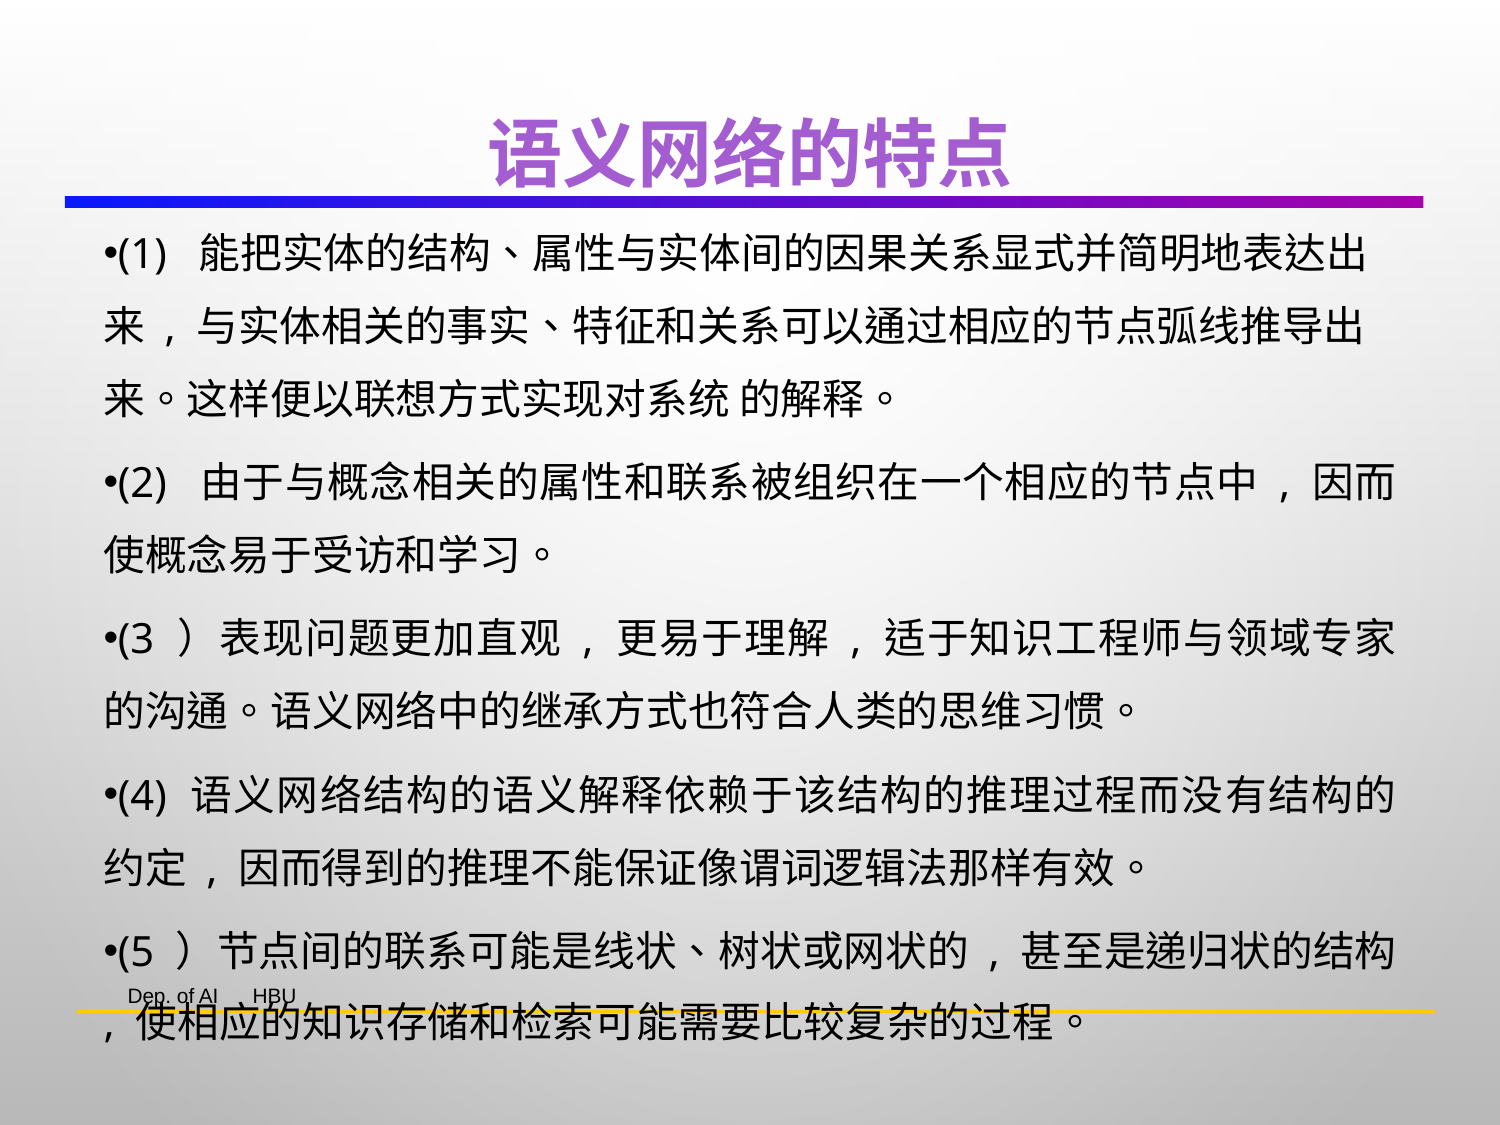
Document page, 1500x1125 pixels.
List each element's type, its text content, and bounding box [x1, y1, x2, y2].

picture [0, 0, 1500, 1125]
slide_number [1293, 965, 1388, 1025]
title 语义网络的特点 [112, 101, 1388, 196]
slide_number [944, 965, 1283, 1025]
list (1) 能把实体的结构、属性与实体间的因果关系显式并简明地表达出来 , 与实体相关的事实、特征和关系可以通过相应的节点弧线推导出来。这样便以联想方式实现对系统 的解释。 (2) 由于与概念相关的属性和联系被组织在一个相应的节点中 , 因而使概念易于受访和学习。 (3 ）表现问题更加直观 , 更易于理解 , 适于知识工程师与领域专家的沟通。语义网络中的继承方式也符合人类的思维习惯。 (4) 语义网络结构的语义解释依赖于该结构的推理过程而没有结构的约定 , 因而得到的推理不能保证像谓词逻辑法那样有效。 (5 ）节点间的联系可能是线状、树状或网状的 , 甚至是递归状的结构 , 使相应的知识存储和检索可能需要比较复杂的过程。 [88, 196, 1412, 1125]
footer Dep. of AI HBU [112, 965, 934, 1025]
